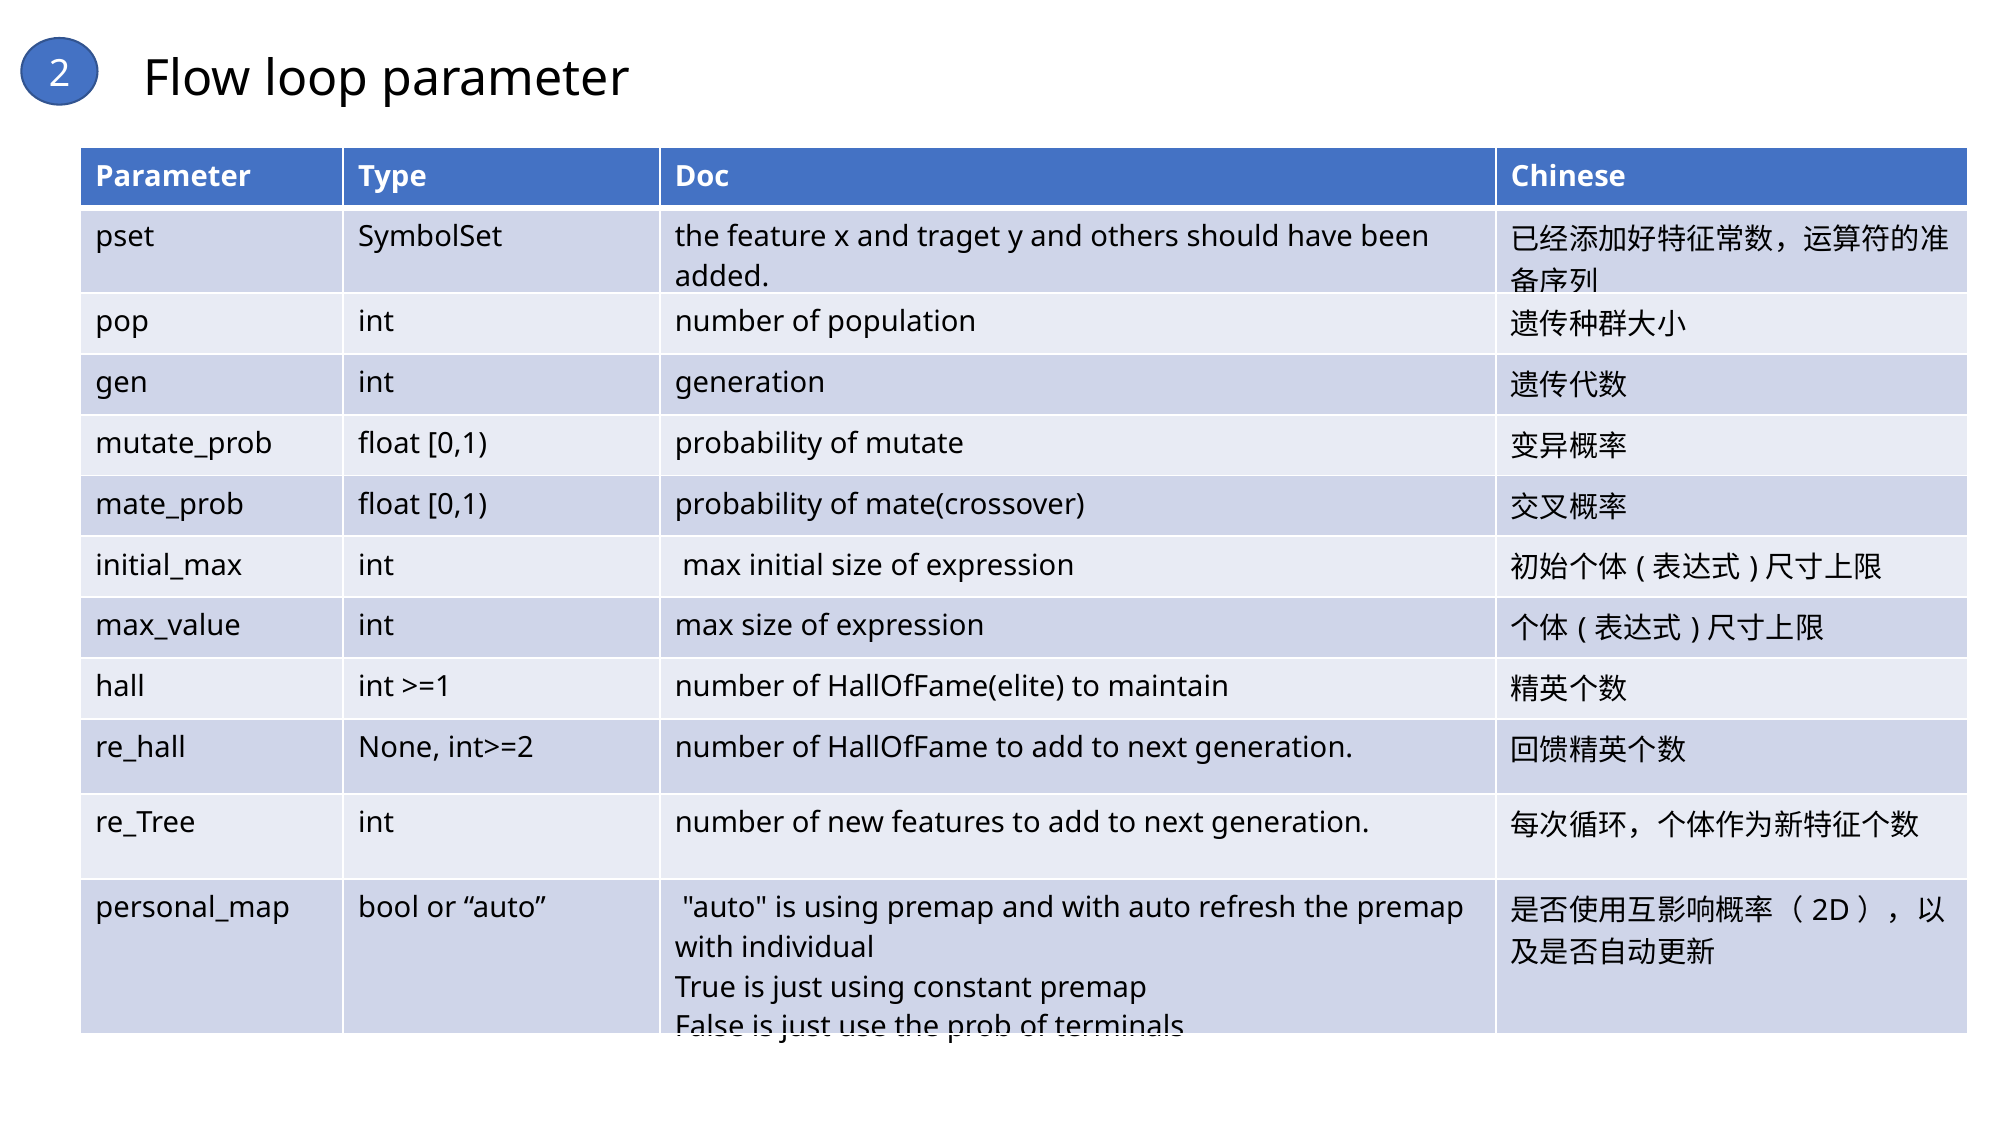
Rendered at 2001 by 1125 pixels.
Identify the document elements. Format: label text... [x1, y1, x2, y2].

table_cell int >=1 [344, 659, 659, 718]
table_cell int [344, 294, 659, 353]
table_cell initial_max [81, 537, 342, 596]
table_cell 变异概率 [1497, 416, 1967, 475]
table_cell 精英个数 [1497, 659, 1967, 718]
table_cell float [0,1) [344, 476, 659, 535]
table_cell max initial size of expression [661, 537, 1495, 596]
table_header Type [344, 148, 659, 205]
table_cell int [344, 598, 659, 657]
table_cell mutate_prob [81, 416, 342, 475]
table_header Chinese [1497, 148, 1967, 205]
table_cell int [344, 795, 659, 878]
table_cell generation [661, 355, 1495, 414]
table_cell gen [81, 355, 342, 414]
text_box Flow loop parameter [128, 37, 1000, 113]
table_cell probability of mate(crossover) [661, 476, 1495, 535]
table_cell None, int>=2 [344, 720, 659, 793]
table_cell pset [81, 211, 342, 292]
table_cell "auto" is using premap and with auto refresh the premap with individual True is just using constant premap False is just use the prob of terminals [661, 880, 1495, 1033]
table_cell float [0,1) [344, 416, 659, 475]
table_cell 是否使用互影响概率（2D），以及是否自动更新 [1497, 880, 1967, 1033]
table_cell number of HallOfFame to add to next generation. [661, 720, 1495, 793]
table_header Parameter [81, 148, 342, 205]
table_cell re_Tree [81, 795, 342, 878]
table_cell 遗传代数 [1497, 355, 1967, 414]
table_cell 遗传种群大小 [1497, 294, 1967, 353]
table_cell number of HallOfFame(elite) to maintain [661, 659, 1495, 718]
table_cell int [344, 355, 659, 414]
table_cell 个体(表达式)尺寸上限 [1497, 598, 1967, 657]
text_box 2 [20, 36, 99, 106]
table_cell int [344, 537, 659, 596]
table_cell hall [81, 659, 342, 718]
table_cell 每次循环，个体作为新特征个数 [1497, 795, 1967, 878]
table_cell 初始个体(表达式)尺寸上限 [1497, 537, 1967, 596]
table_cell 交叉概率 [1497, 476, 1967, 535]
table_cell mate_prob [81, 476, 342, 535]
table_cell number of population [661, 294, 1495, 353]
table_cell max size of expression [661, 598, 1495, 657]
table_cell max_value [81, 598, 342, 657]
table_cell re_hall [81, 720, 342, 793]
table_cell pop [81, 294, 342, 353]
table_cell number of new features to add to next generation. [661, 795, 1495, 878]
table_cell personal_map [81, 880, 342, 1033]
table_cell the feature x and traget y and others should have been added. [661, 211, 1495, 292]
table_header Doc [661, 148, 1495, 205]
table_cell SymbolSet [344, 211, 659, 292]
table_cell bool or “auto” [344, 880, 659, 1033]
table_cell probability of mutate [661, 416, 1495, 475]
table_cell 回馈精英个数 [1497, 720, 1967, 793]
table_cell 已经添加好特征常数，运算符的准备序列 [1497, 211, 1967, 292]
